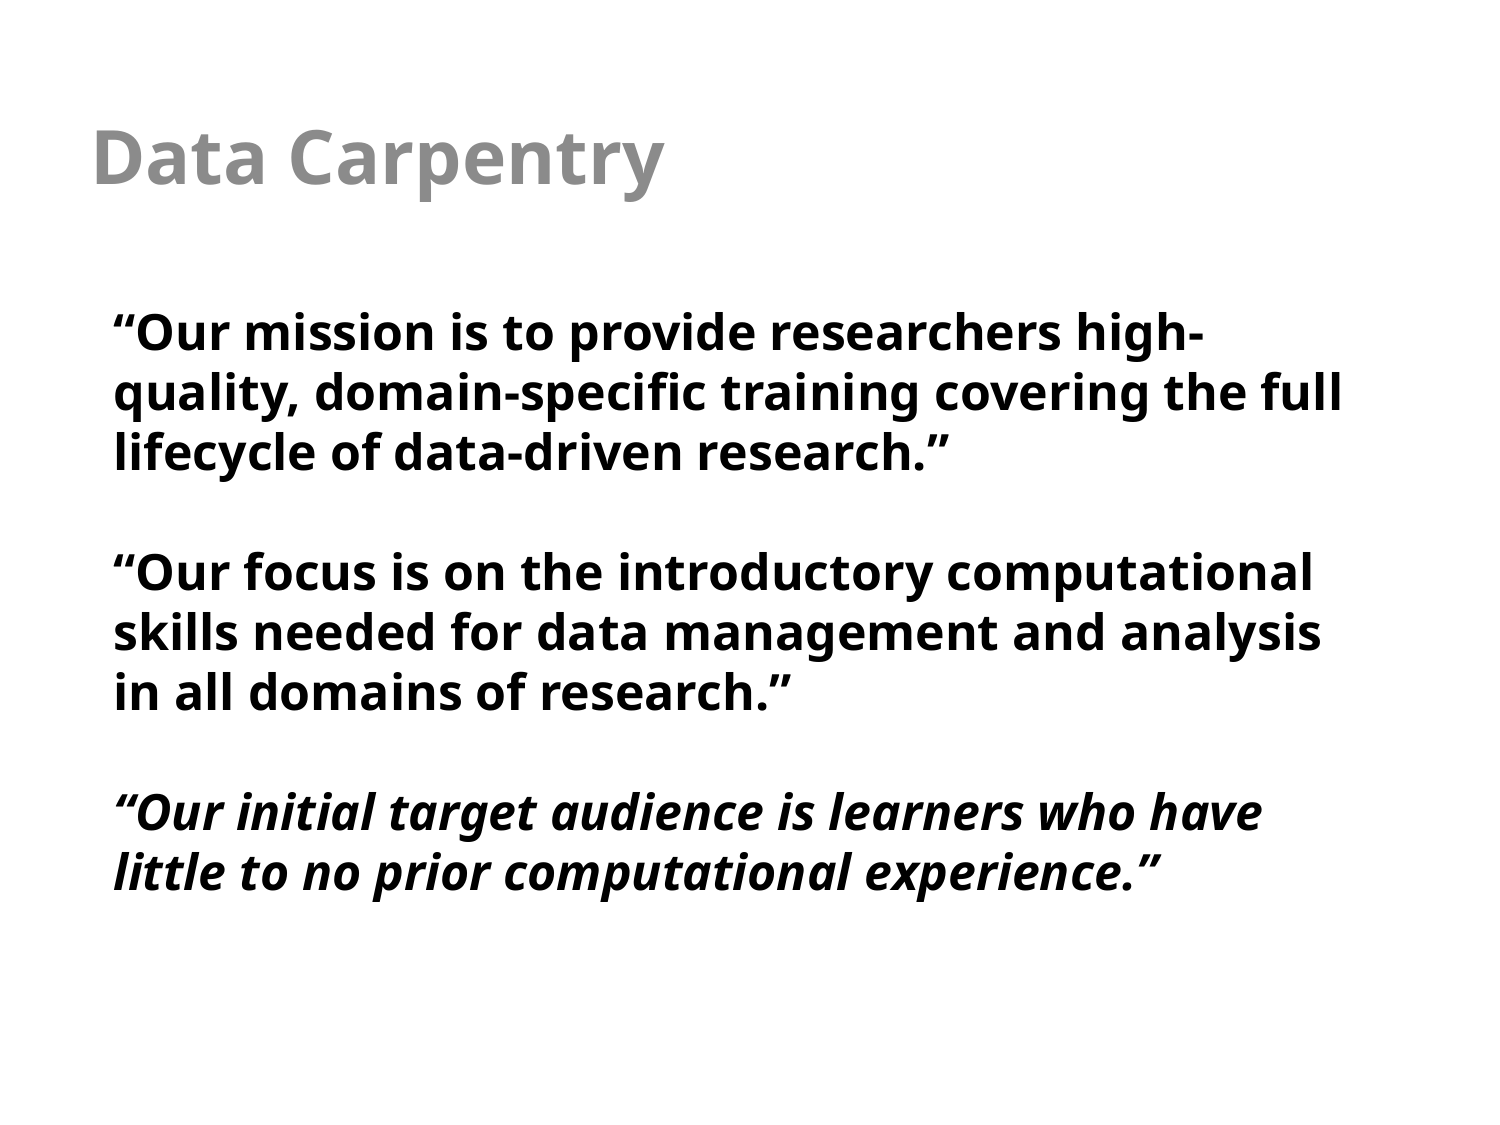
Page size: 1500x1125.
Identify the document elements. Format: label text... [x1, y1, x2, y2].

list Data Carpentry [75, 52, 1350, 208]
title “Our mission is to provide researchers high-quality, domain-specific training covering the full lifecycle of data-driven research.” “Our focus is on the introductory computational skills needed for data management and analysis in all domains of research.” “Our initial target audience is learners who have little to no prior computational experience.” [98, 292, 1374, 1053]
